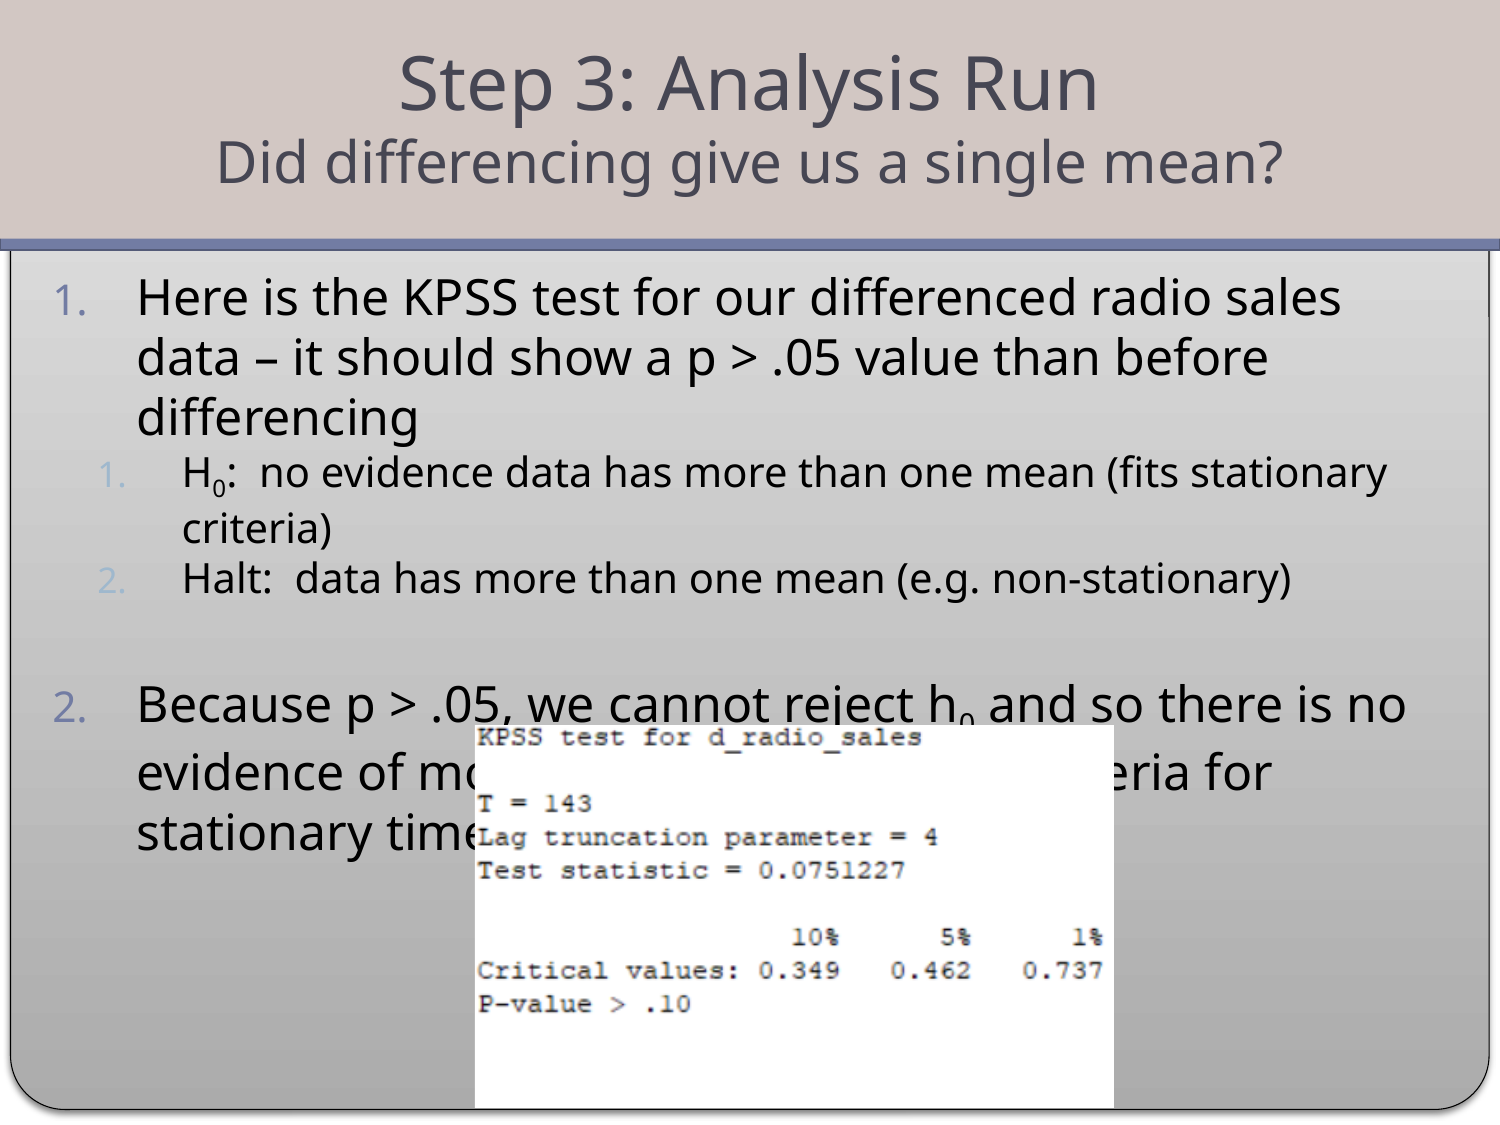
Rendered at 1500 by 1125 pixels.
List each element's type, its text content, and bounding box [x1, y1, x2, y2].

text_box [0, 239, 1500, 251]
text_box Here is the KPSS test for our differenced radio sales data – it should show a p > .05 value than before differencing H0: no evidence data has more than one mean (fits stationary criteria) Halt: data has more than one mean (e.g. non-stationary) Because p > .05, we cannot reject h0 and so there is no evidence of more than one mean (fits criteria for stationary time series) [37, 258, 1463, 393]
picture [474, 724, 1114, 1108]
text_box Step 3: Analysis Run Did differencing give us a single mean? [0, 0, 1500, 239]
